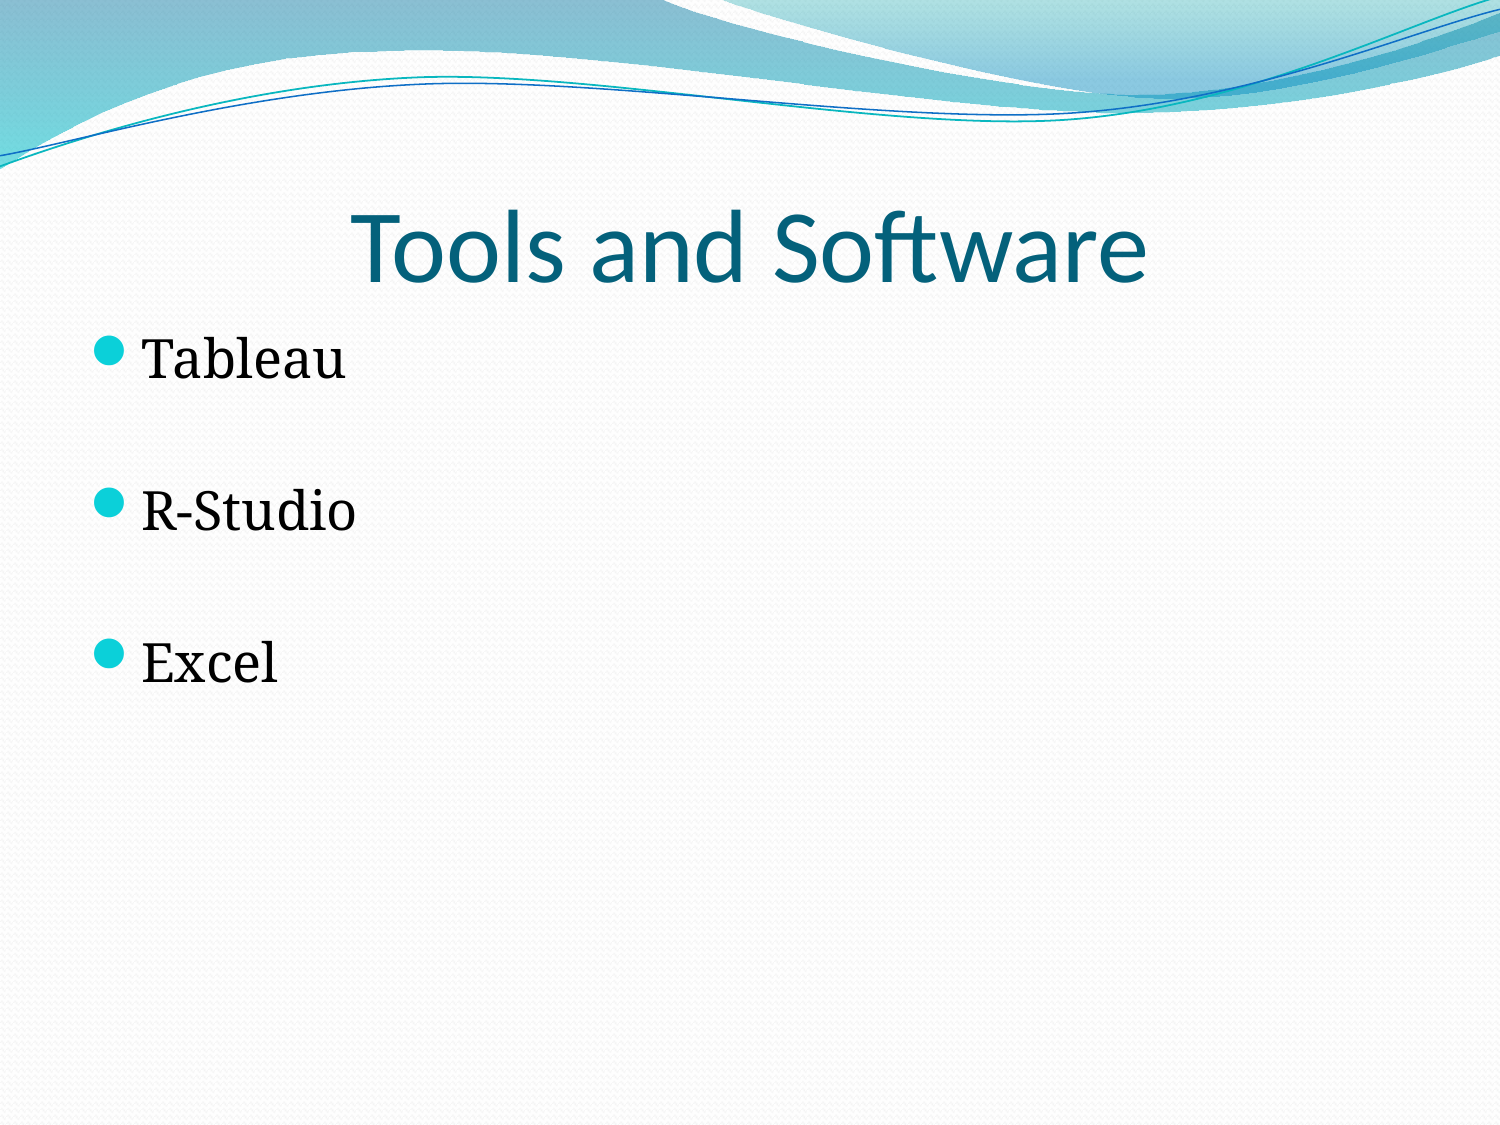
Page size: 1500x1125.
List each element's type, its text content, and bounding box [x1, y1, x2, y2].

title Tools and Software [75, 115, 1425, 303]
list Tableau R-Studio Excel [75, 317, 1425, 1038]
